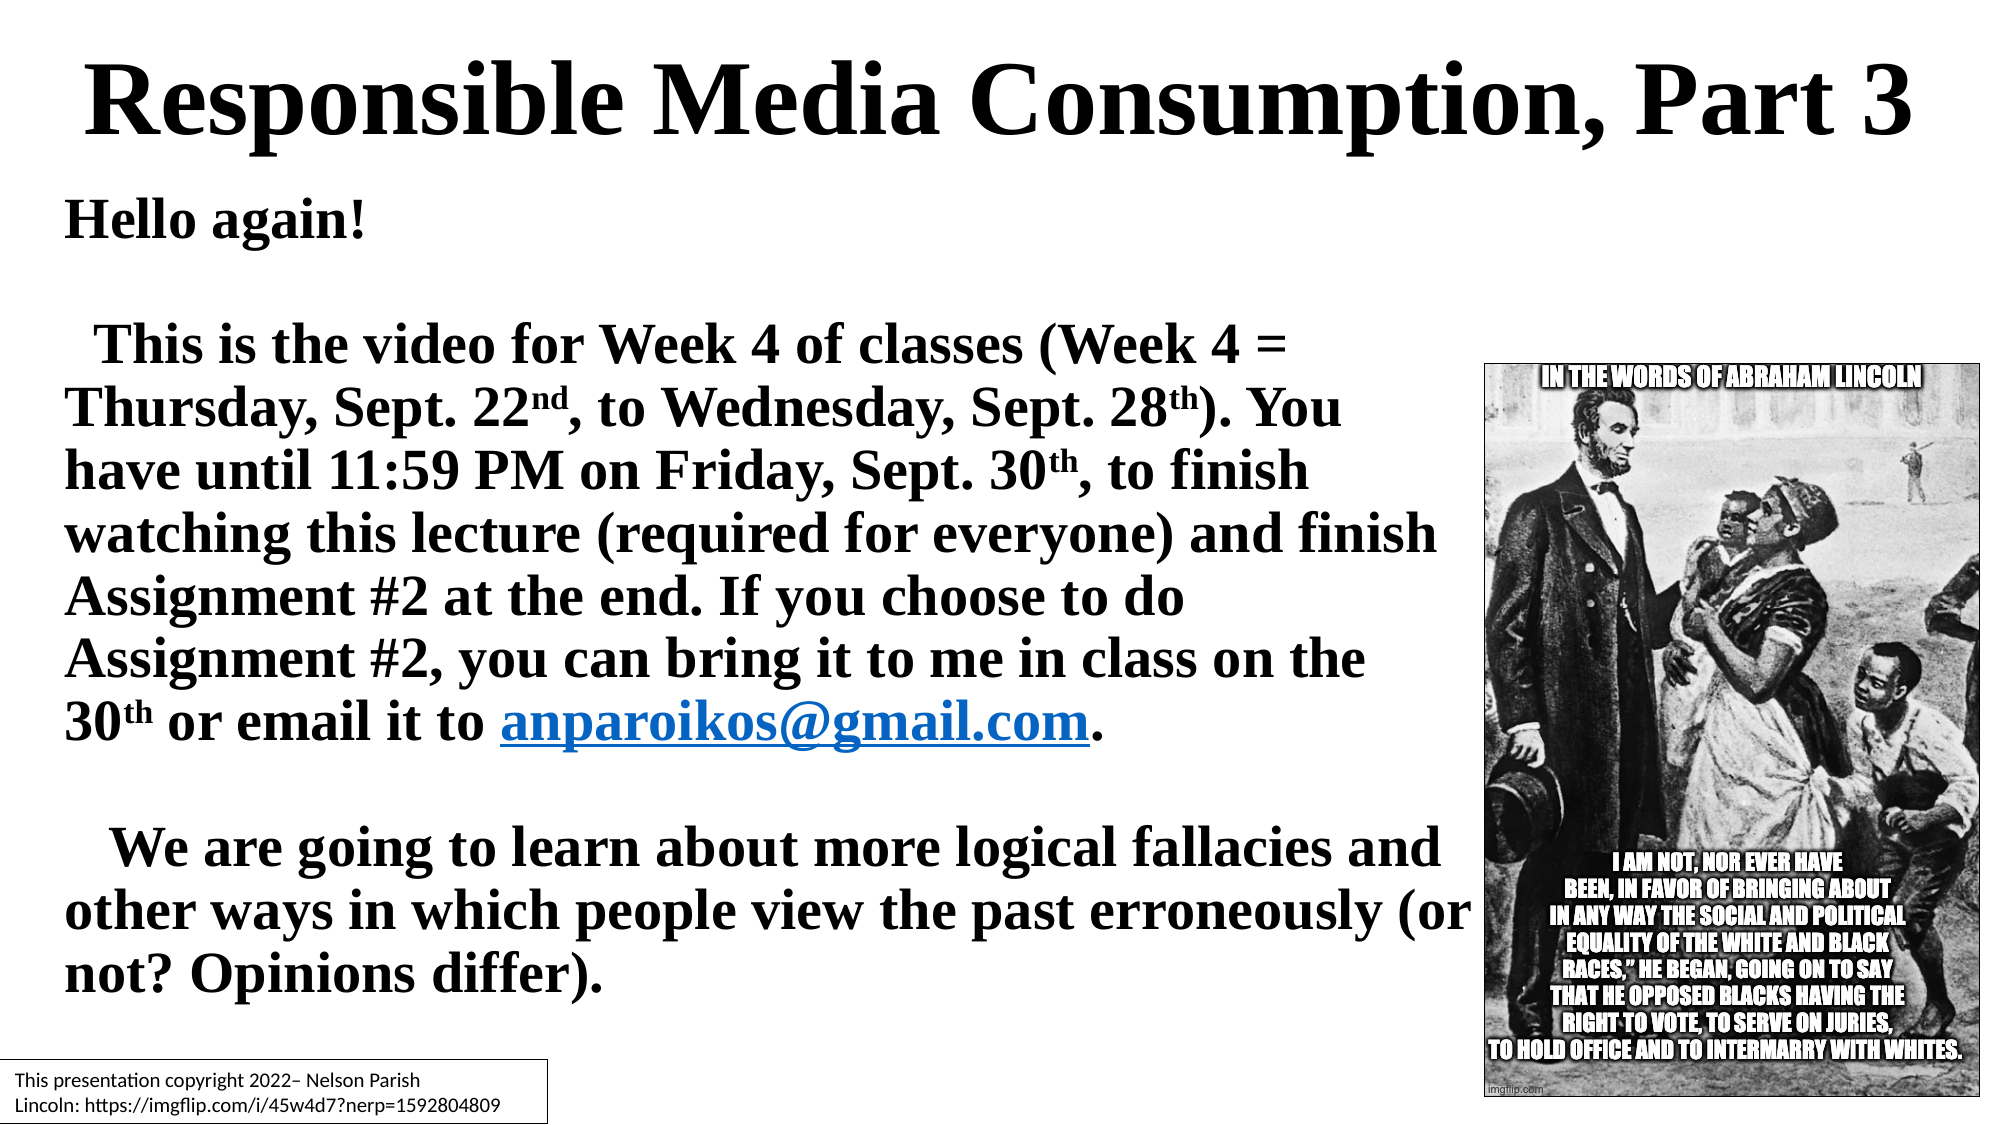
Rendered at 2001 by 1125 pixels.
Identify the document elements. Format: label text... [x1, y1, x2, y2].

text_box This presentation copyright 2022– Nelson Parish Lincoln: https://imgflip.com/i/45w4d7?nerp=1592804809 [0, 1059, 548, 1124]
subtitle Hello again! This is the video for Week 4 of classes (Week 4 = Thursday, Sept. 22nd, to Wednesday, Sept. 28th). You have until 11:59 PM on Friday, Sept. 30th, to finish watching this lecture (required for everyone) and finish Assignment #2 at the end. If you choose to do Assignment #2, you can bring it to me in class on the 30th or email it to anparoikos@gmail.com. We are going to learn about more logical fallacies and other ways in which people view the past erroneously (or not? Opinions differ). [49, 180, 1951, 1060]
picture [1484, 363, 1980, 1097]
title Responsible Media Consumption, Part 3 [0, 10, 2000, 165]
